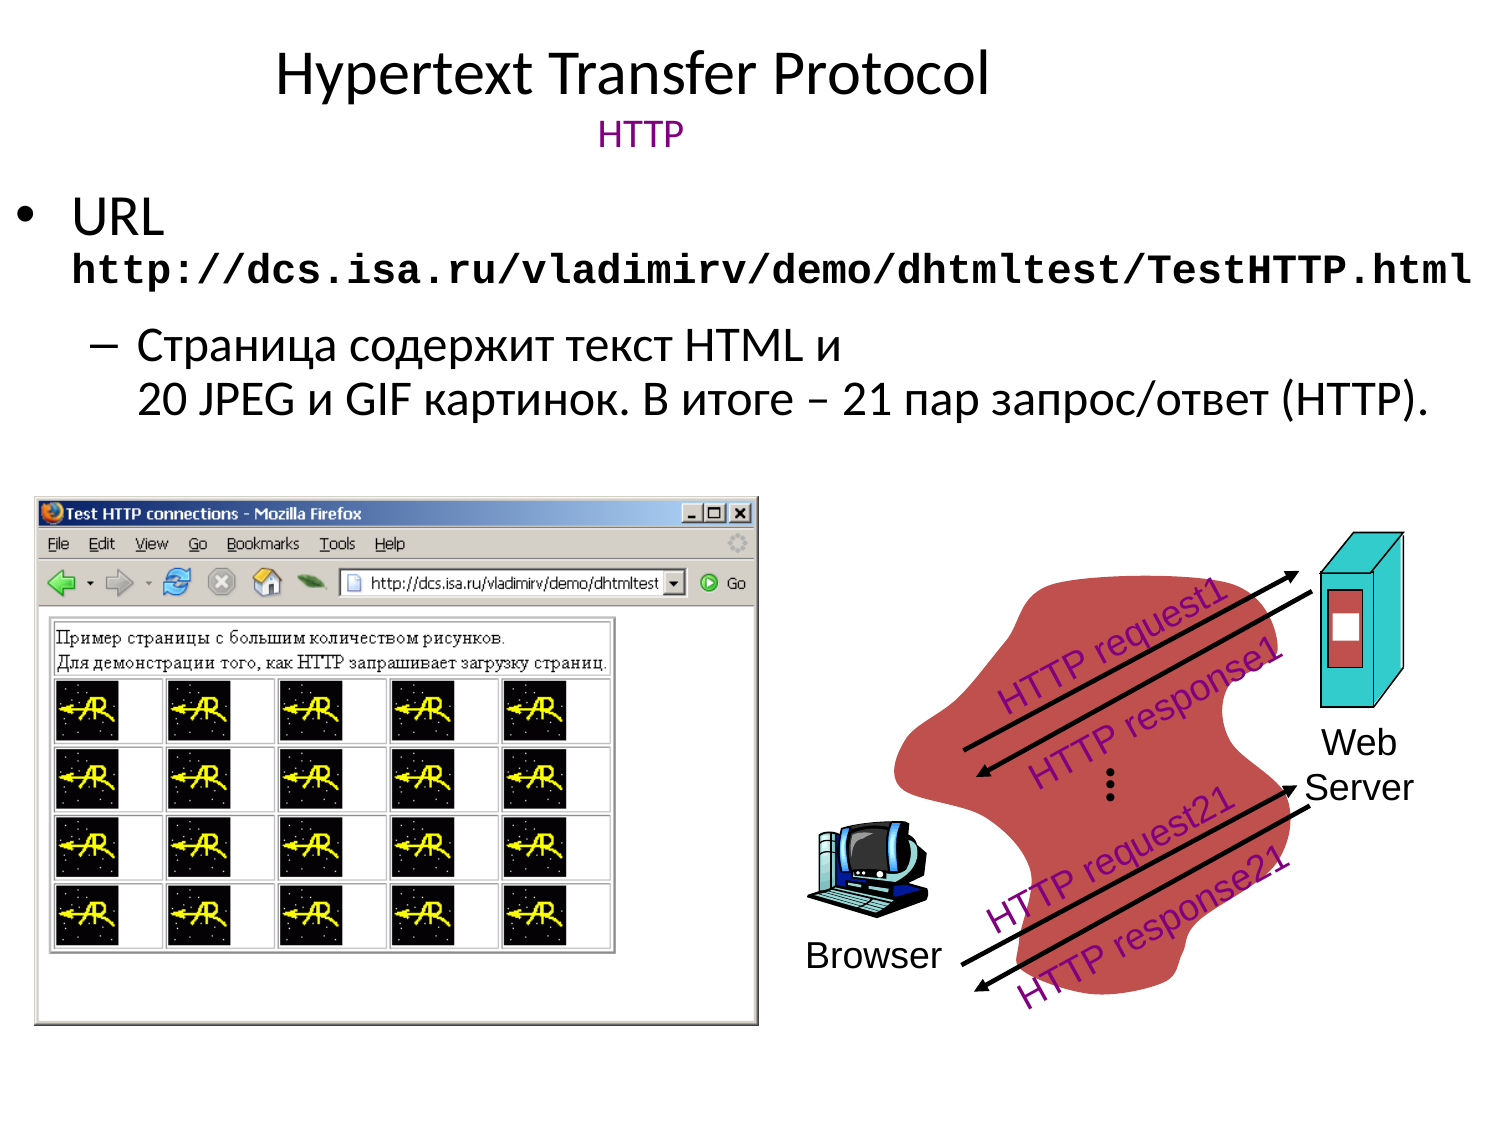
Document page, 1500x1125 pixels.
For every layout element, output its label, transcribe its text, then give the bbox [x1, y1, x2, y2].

text_box [973, 980, 992, 992]
text_box HTTP response21 [991, 818, 1312, 1032]
text_box [1248, 570, 1300, 598]
text_box Web Server [1257, 710, 1461, 815]
text_box [1016, 813, 1291, 965]
title Hypertext Transfer Protocol HTTP [3, 21, 1279, 164]
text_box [806, 820, 931, 919]
text_box HTTP response1 [1003, 608, 1305, 812]
text_box HTTP request21 [961, 759, 1258, 956]
text_box ... [1089, 751, 1165, 819]
text_box [1255, 785, 1298, 808]
list URL http://dcs.isa.ru/vladimirv/demo/dhtmltest/TestHTTP.html Страница содержит текст HTML и 20 JPEG и GIF картинок. В итоге – 21 пар запрос/ответ (HTTP). [0, 177, 1500, 511]
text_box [1320, 532, 1404, 709]
picture [34, 495, 759, 1027]
text_box Browser [790, 924, 958, 984]
text_box HTTP request1 [972, 549, 1251, 737]
text_box [894, 575, 1267, 866]
text_box [1091, 940, 1187, 995]
text_box [976, 761, 1004, 778]
